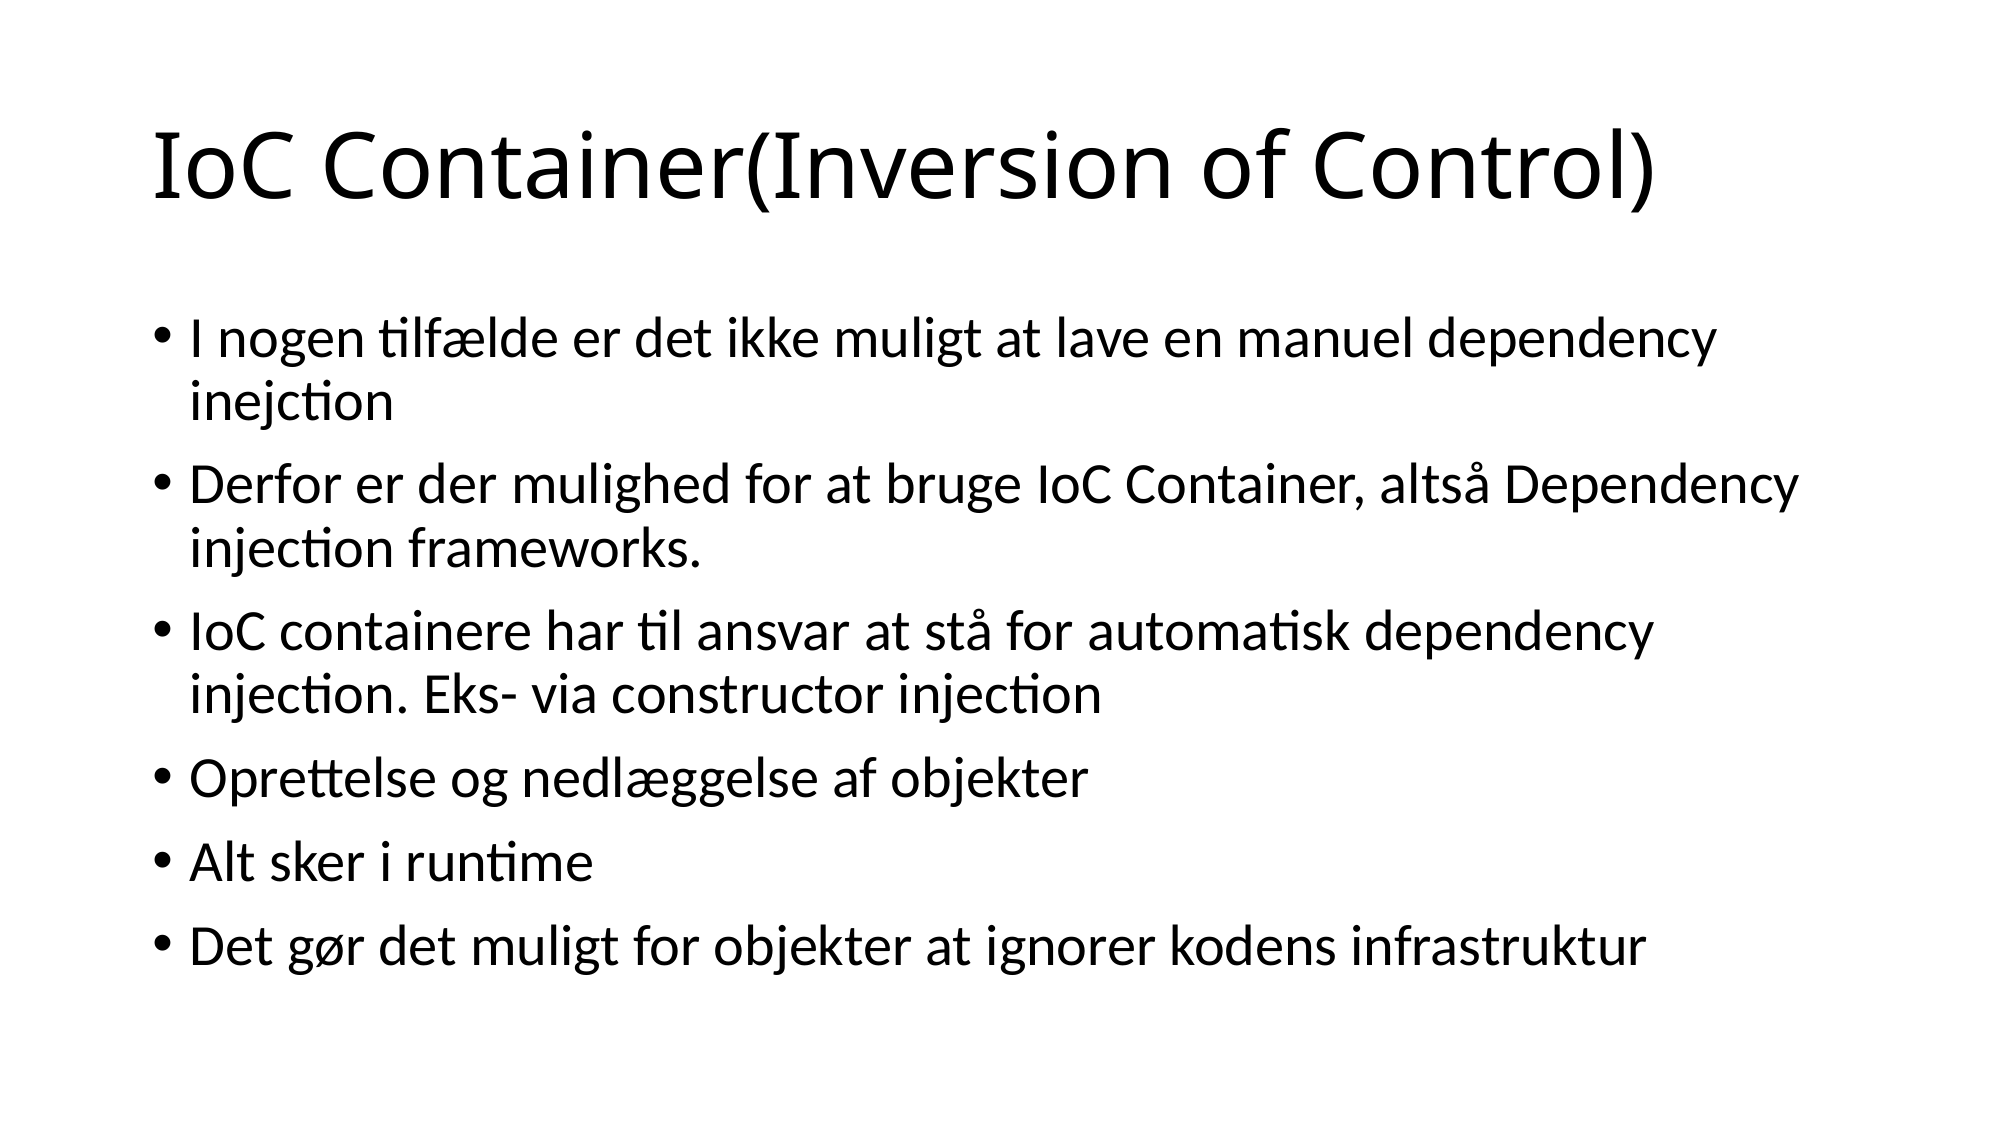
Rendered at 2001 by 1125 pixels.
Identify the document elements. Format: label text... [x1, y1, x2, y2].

title IoC Container(Inversion of Control) [137, 59, 1863, 278]
list I nogen tilfælde er det ikke muligt at lave en manuel dependency inejction Derfor er der mulighed for at bruge IoC Container, altså Dependency injection frameworks. IoC containere har til ansvar at stå for automatisk dependency injection. Eks- via constructor injection Oprettelse og nedlæggelse af objekter Alt sker i runtime Det gør det muligt for objekter at ignorer kodens infrastruktur [137, 299, 1863, 1014]
